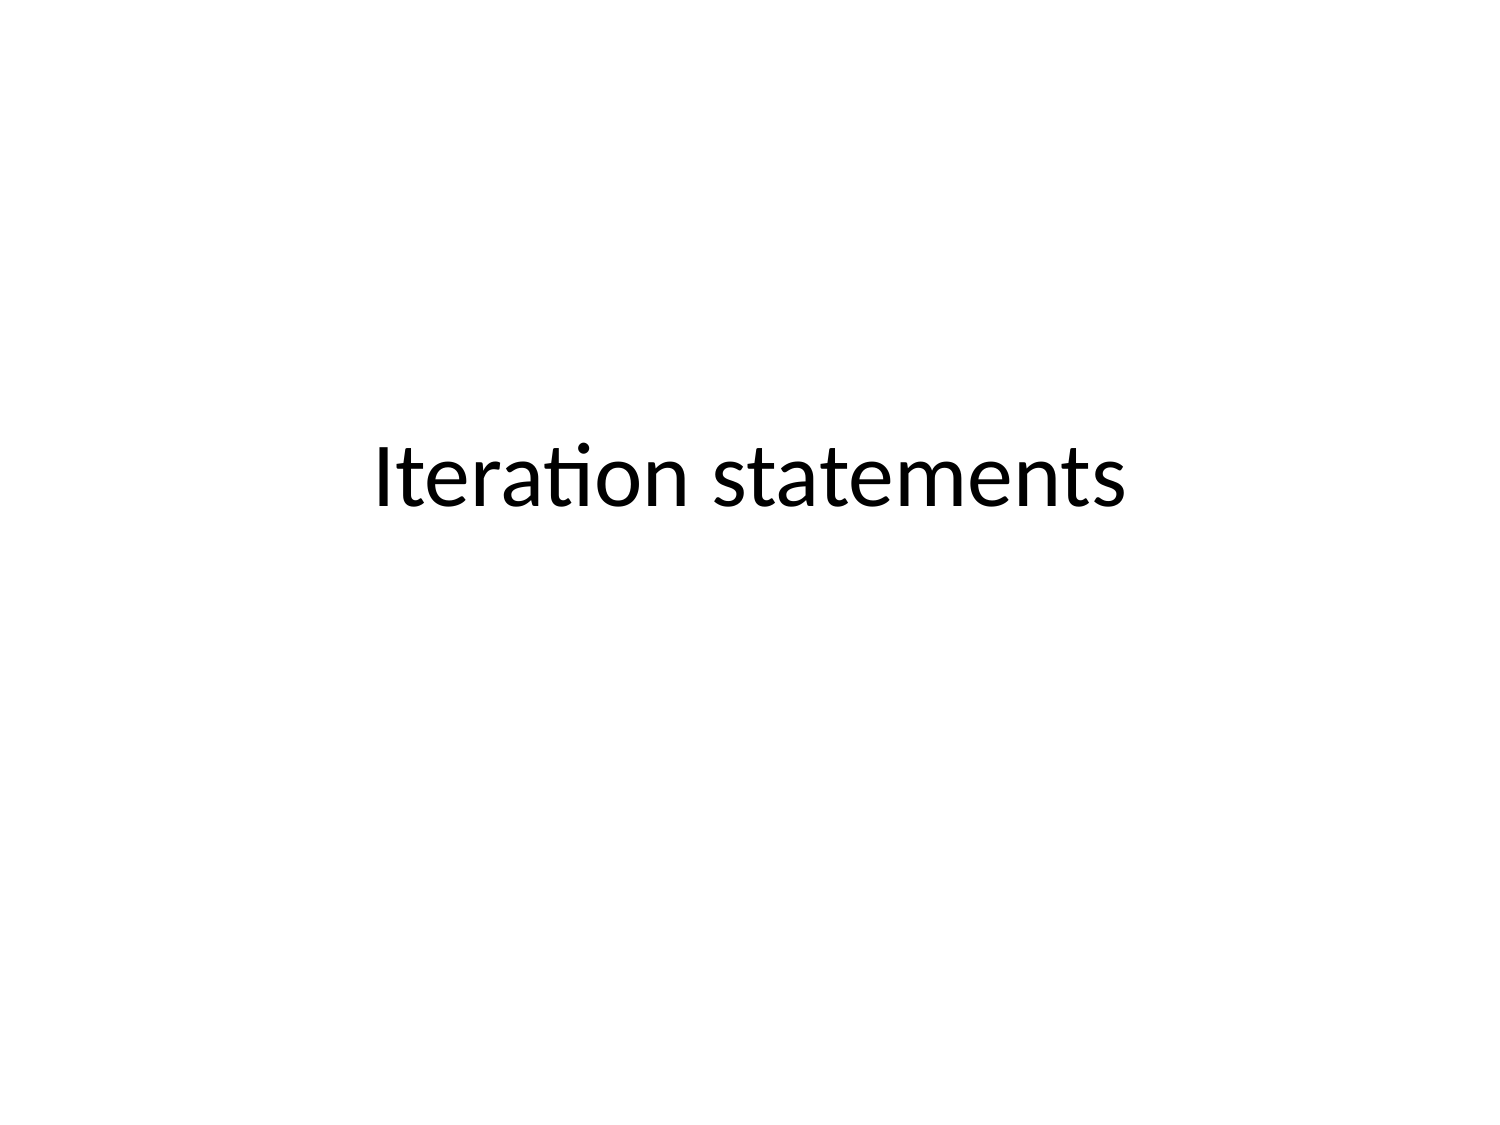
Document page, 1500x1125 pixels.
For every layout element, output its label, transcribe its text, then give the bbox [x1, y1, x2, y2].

title Iteration statements [112, 349, 1388, 591]
